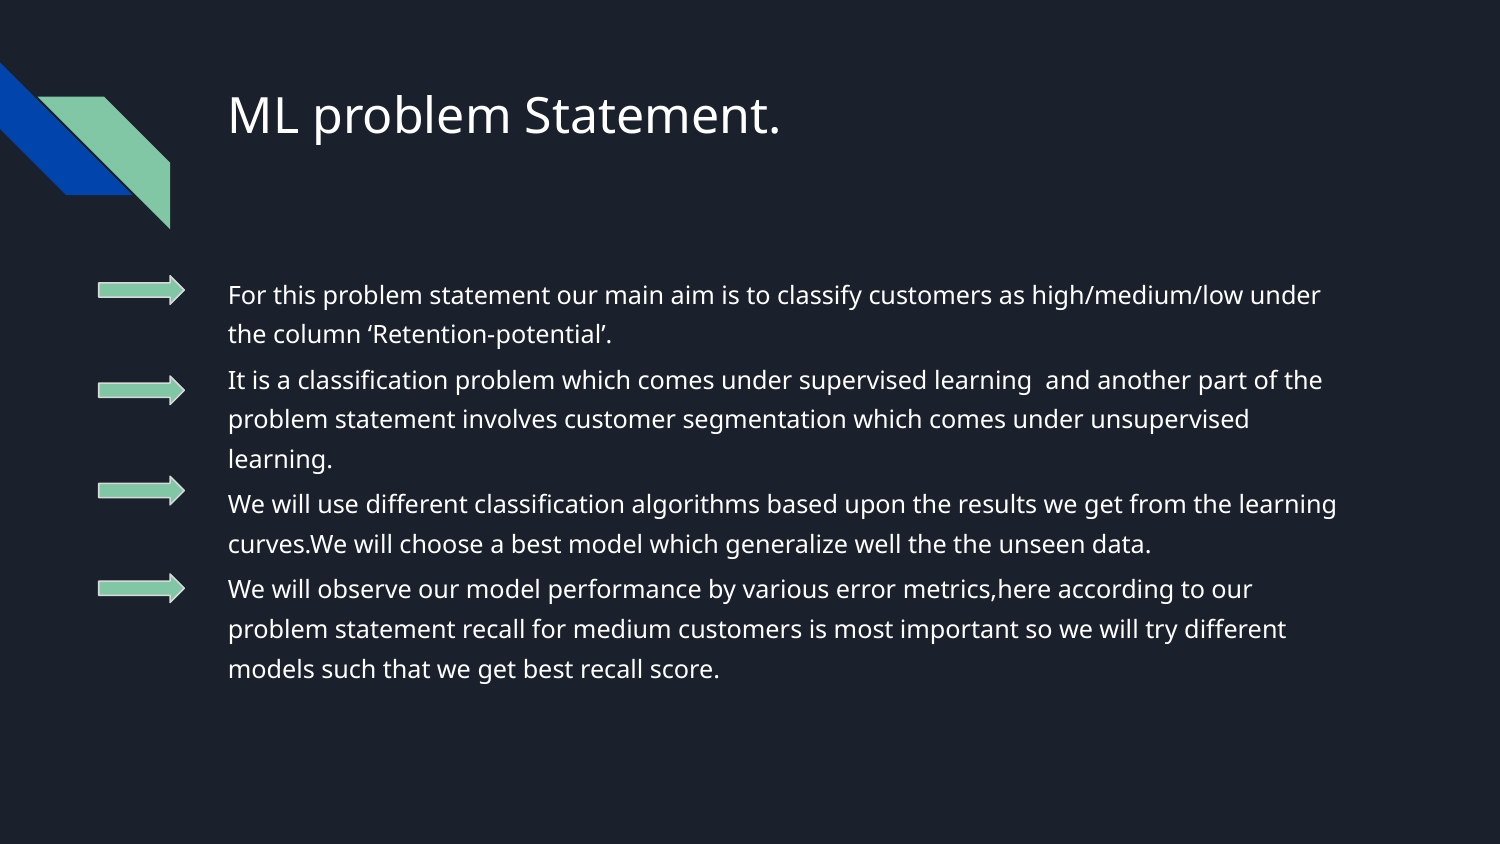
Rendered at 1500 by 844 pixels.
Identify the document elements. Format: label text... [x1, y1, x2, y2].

text_box [98, 376, 185, 405]
text_box [98, 476, 185, 505]
title ML problem Statement. [212, 64, 1368, 215]
text_box [98, 275, 185, 305]
text_box [98, 573, 185, 603]
list For this problem statement our main aim is to classify customers as high/medium/low under the column ‘Retention-potential’. It is a classification problem which comes under supervised learning and another part of the problem statement involves customer segmentation which comes under unsupervised learning. We will use different classification algorithms based upon the results we get from the learning curves.We will choose a best model which generalize well the the unseen data. We will observe our model performance by various error metrics,here according to our problem statement recall for medium customers is most important so we will try different models such that we get best recall score. [212, 257, 1368, 735]
